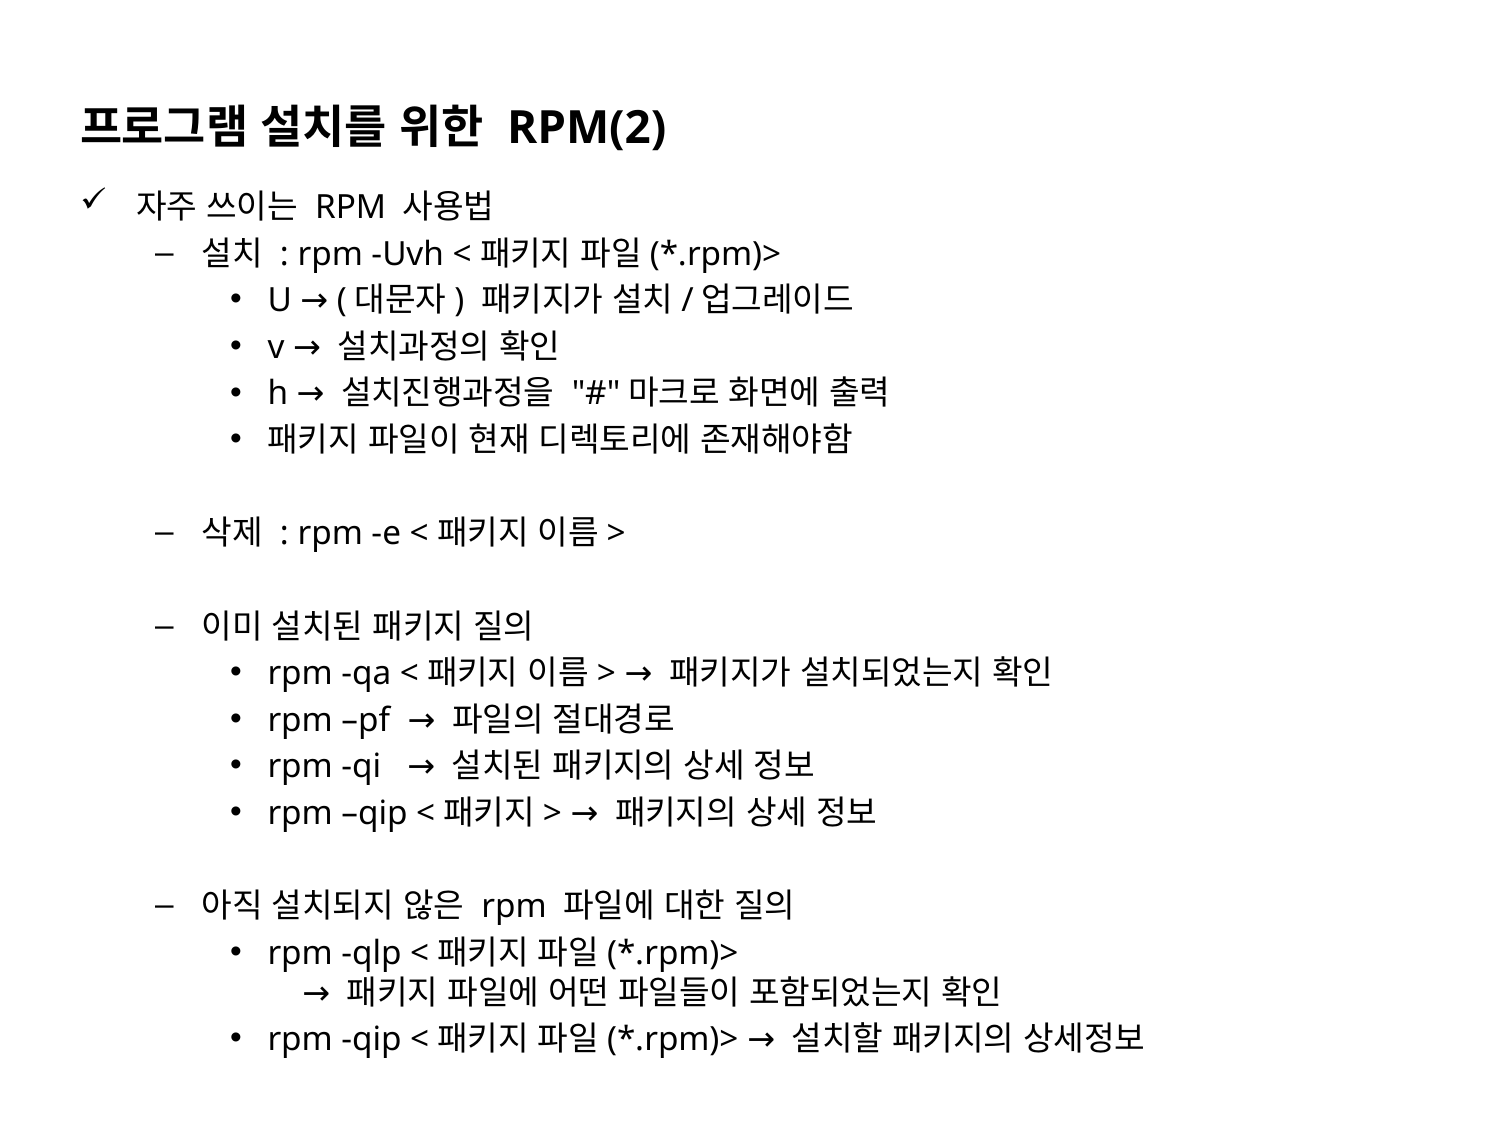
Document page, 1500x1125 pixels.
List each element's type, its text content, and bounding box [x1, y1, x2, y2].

text_box 프로그램 설치를 위한 RPM(2) 자주 쓰이는 RPM 사용법 설치 : rpm -Uvh <패키지 파일(*.rpm)> U → (대문자) 패키지가 설치/업그레이드 v → 설치과정의 확인 h → 설치진행과정을 "#"마크로 화면에 출력 패키지 파일이 현재 디렉토리에 존재해야함 삭제 : rpm -e <패키지 이름> 이미 설치된 패키지 질의 rpm -qa <패키지 이름> → 패키지가 설치되었는지 확인 rpm –pf → 파일의 절대경로 rpm -qi → 설치된 패키지의 상세 정보 rpm –qip <패키지> → 패키지의 상세 정보 아직 설치되지 않은 rpm 파일에 대한 질의 rpm -qlp <패키지 파일(*.rpm)> → 패키지 파일에 어떤 파일들이 포함되었는지 확인 rpm -qip <패키지 파일(*.rpm)> → 설치할 패키지의 상세정보 [64, 89, 1436, 1000]
